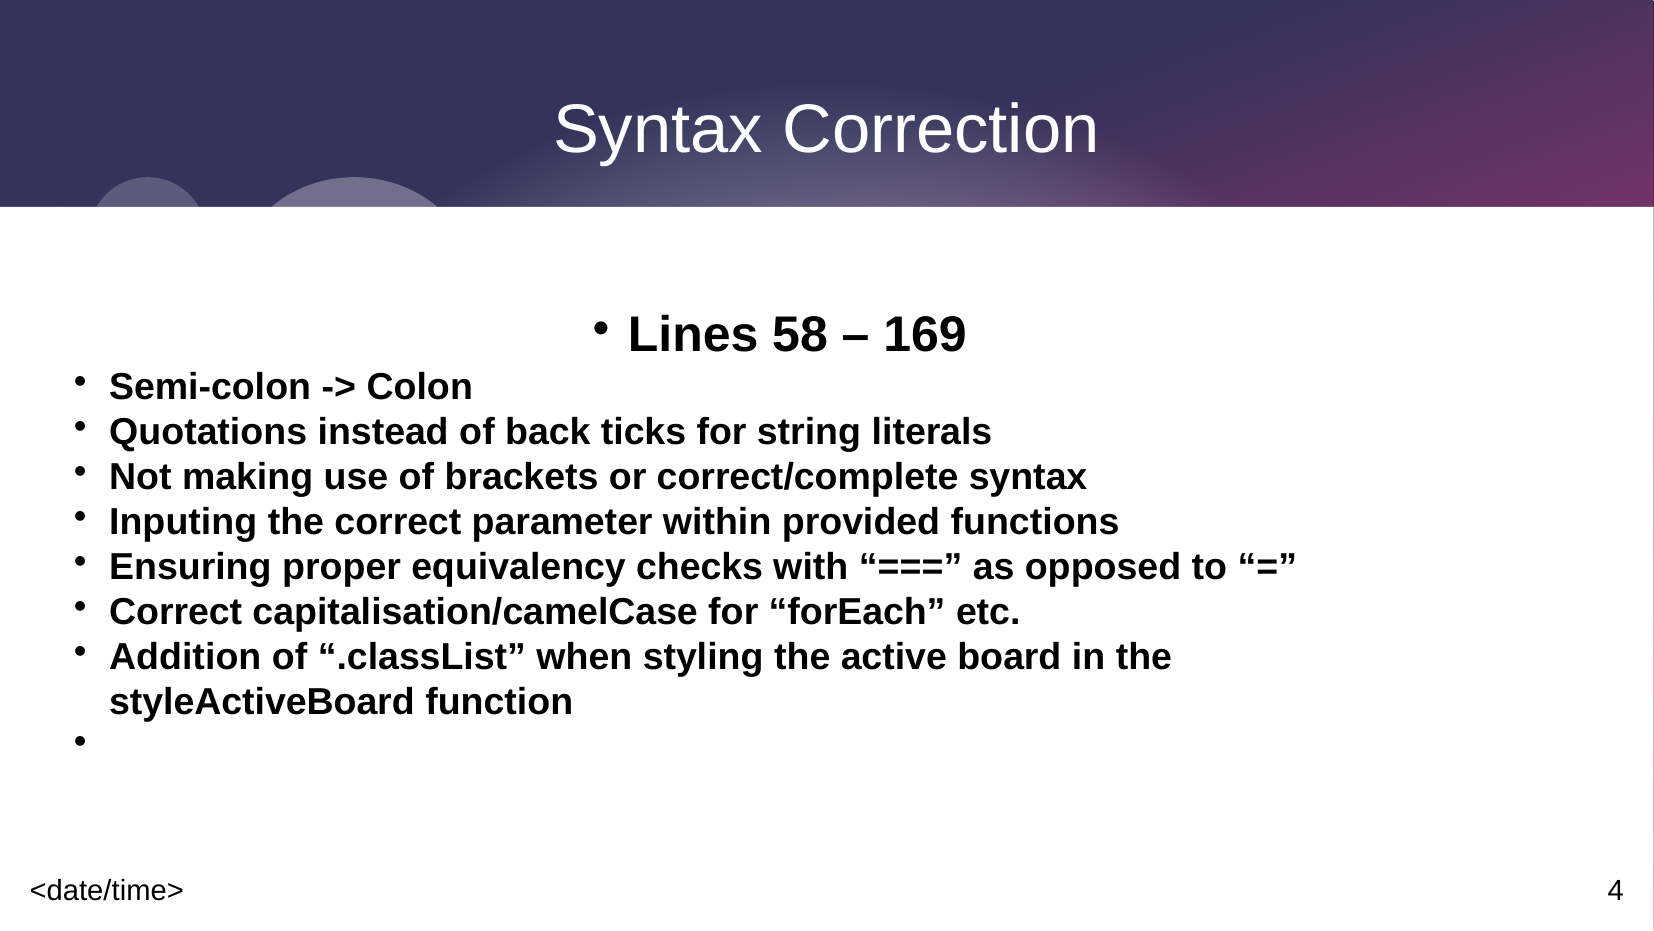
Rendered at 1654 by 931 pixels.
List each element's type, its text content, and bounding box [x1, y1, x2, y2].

title Syntax Correction [88, 44, 1565, 207]
text_box Lines 58 – 169 Semi-colon -> Colon Quotations instead of back ticks for string literals Not making use of brackets or correct/complete syntax Inputing the correct parameter within provided functions Ensuring proper equivalency checks with “===” as opposed to “=” Correct capitalisation/camelCase for “forEach” etc. Addition of “.classList” when styling the active board in the styleActiveBoard function [59, 294, 1501, 743]
